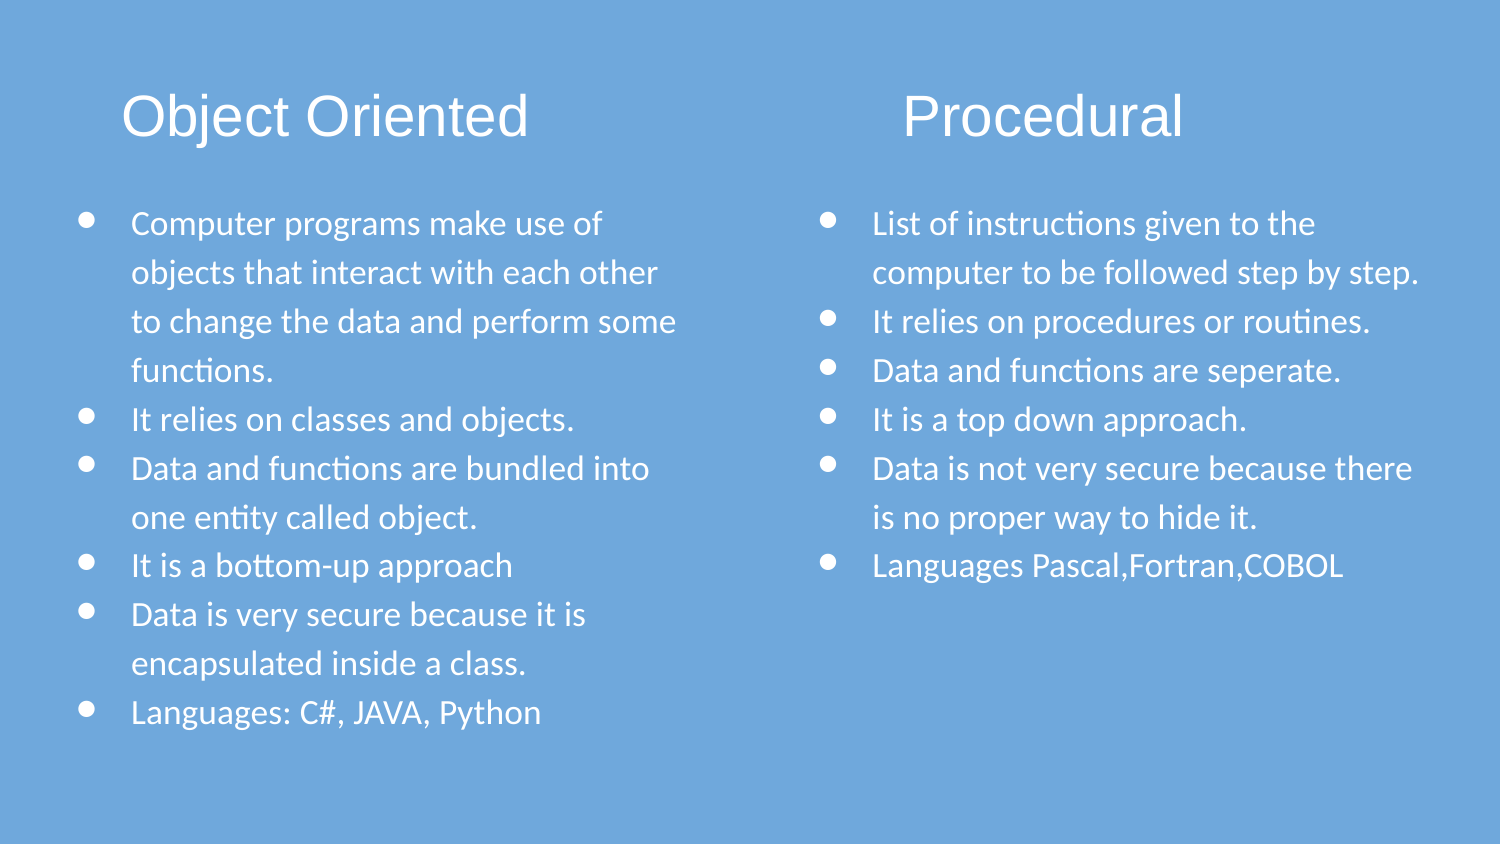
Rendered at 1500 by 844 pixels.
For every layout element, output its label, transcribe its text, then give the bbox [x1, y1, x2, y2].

list List of instructions given to the computer to be followed step by step. It relies on procedures or routines. Data and functions are seperate. It is a top down approach. Data is not very secure because there is no proper way to hide it. Languages Pascal,Fortran,COBOL [782, 178, 1439, 740]
title Object Oriented Procedural [40, 62, 1439, 157]
list Computer programs make use of objects that interact with each other to change the data and perform some functions. It relies on classes and objects. Data and functions are bundled into one entity called object. It is a bottom-up approach Data is very secure because it is encapsulated inside a class. Languages: C#, JAVA, Python [40, 178, 698, 740]
